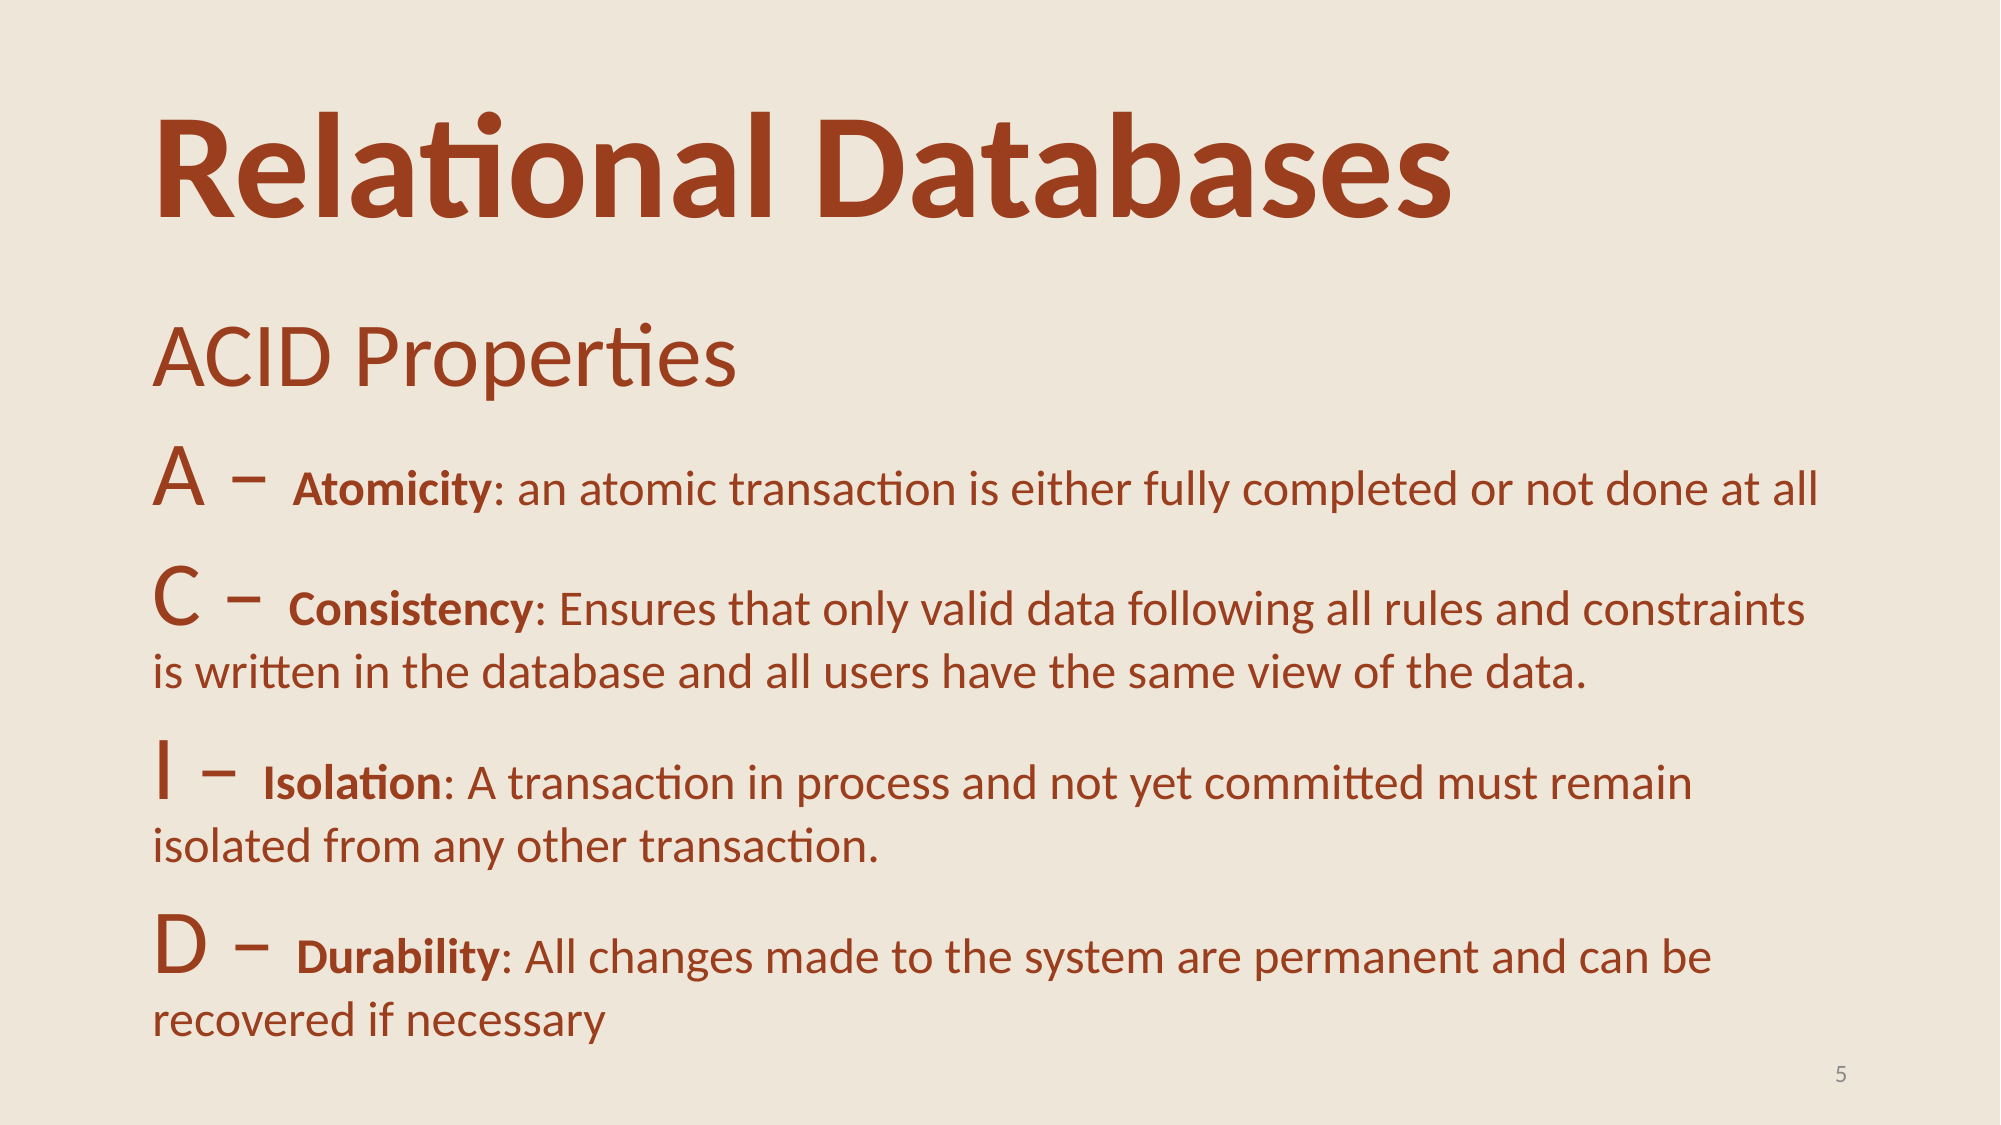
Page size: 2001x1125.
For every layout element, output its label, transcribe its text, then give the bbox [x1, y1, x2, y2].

slide_number 5 [1412, 1042, 1863, 1103]
title Relational Databases [137, 59, 1863, 278]
list ACID Properties A – Atomicity: an atomic transaction is either fully completed or not done at all C – Consistency: Ensures that only valid data following all rules and constraints is written in the database and all users have the same view of the data. I – Isolation: A transaction in process and not yet committed must remain isolated from any other transaction. D – Durability: All changes made to the system are permanent and can be recovered if necessary [137, 299, 1863, 1014]
